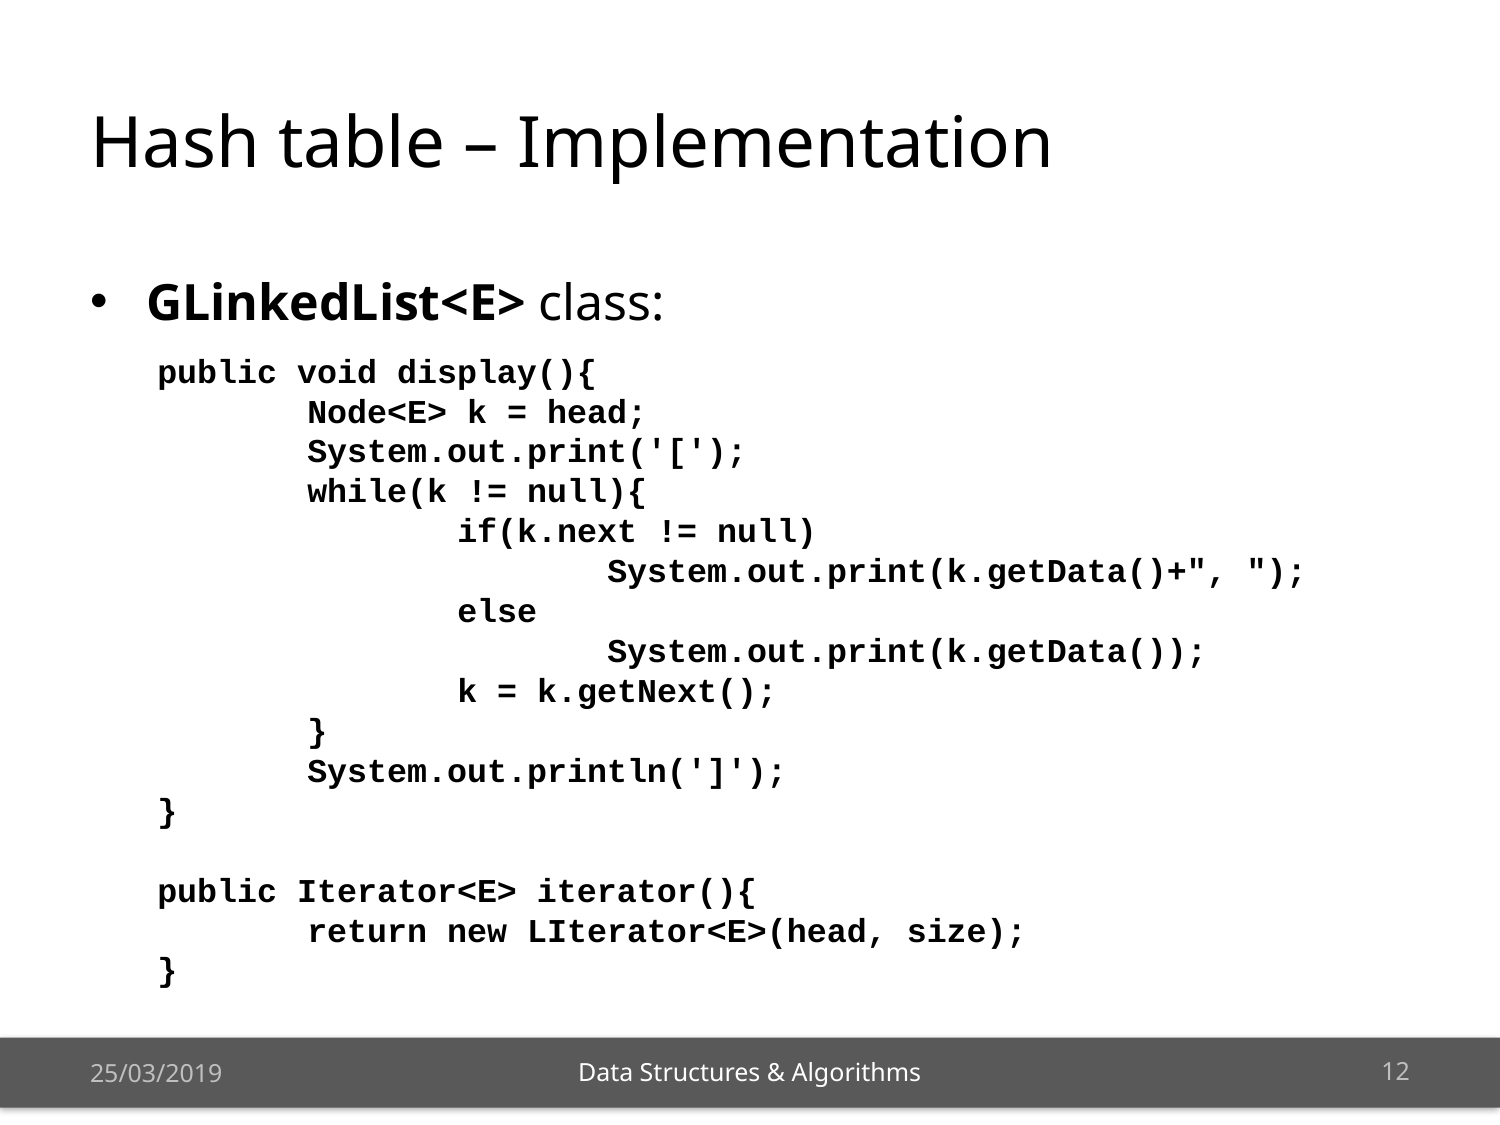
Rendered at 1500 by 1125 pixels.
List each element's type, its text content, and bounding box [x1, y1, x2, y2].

list GLinkedList<E> class: [75, 262, 1425, 1005]
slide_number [75, 1042, 425, 1103]
title Hash table – Implementation [75, 45, 1425, 233]
slide_number 11 [1074, 1042, 1425, 1103]
text_box public void display(){ Node<E> k = head; System.out.print('['); while(k != null){ if(k.next != null) System.out.print(k.getData()+", "); else System.out.print(k.getData()); k = k.getNext(); } System.out.println(']'); } public Iterator<E> iterator(){ return new LIterator<E>(head, size); } [0, 342, 1323, 996]
